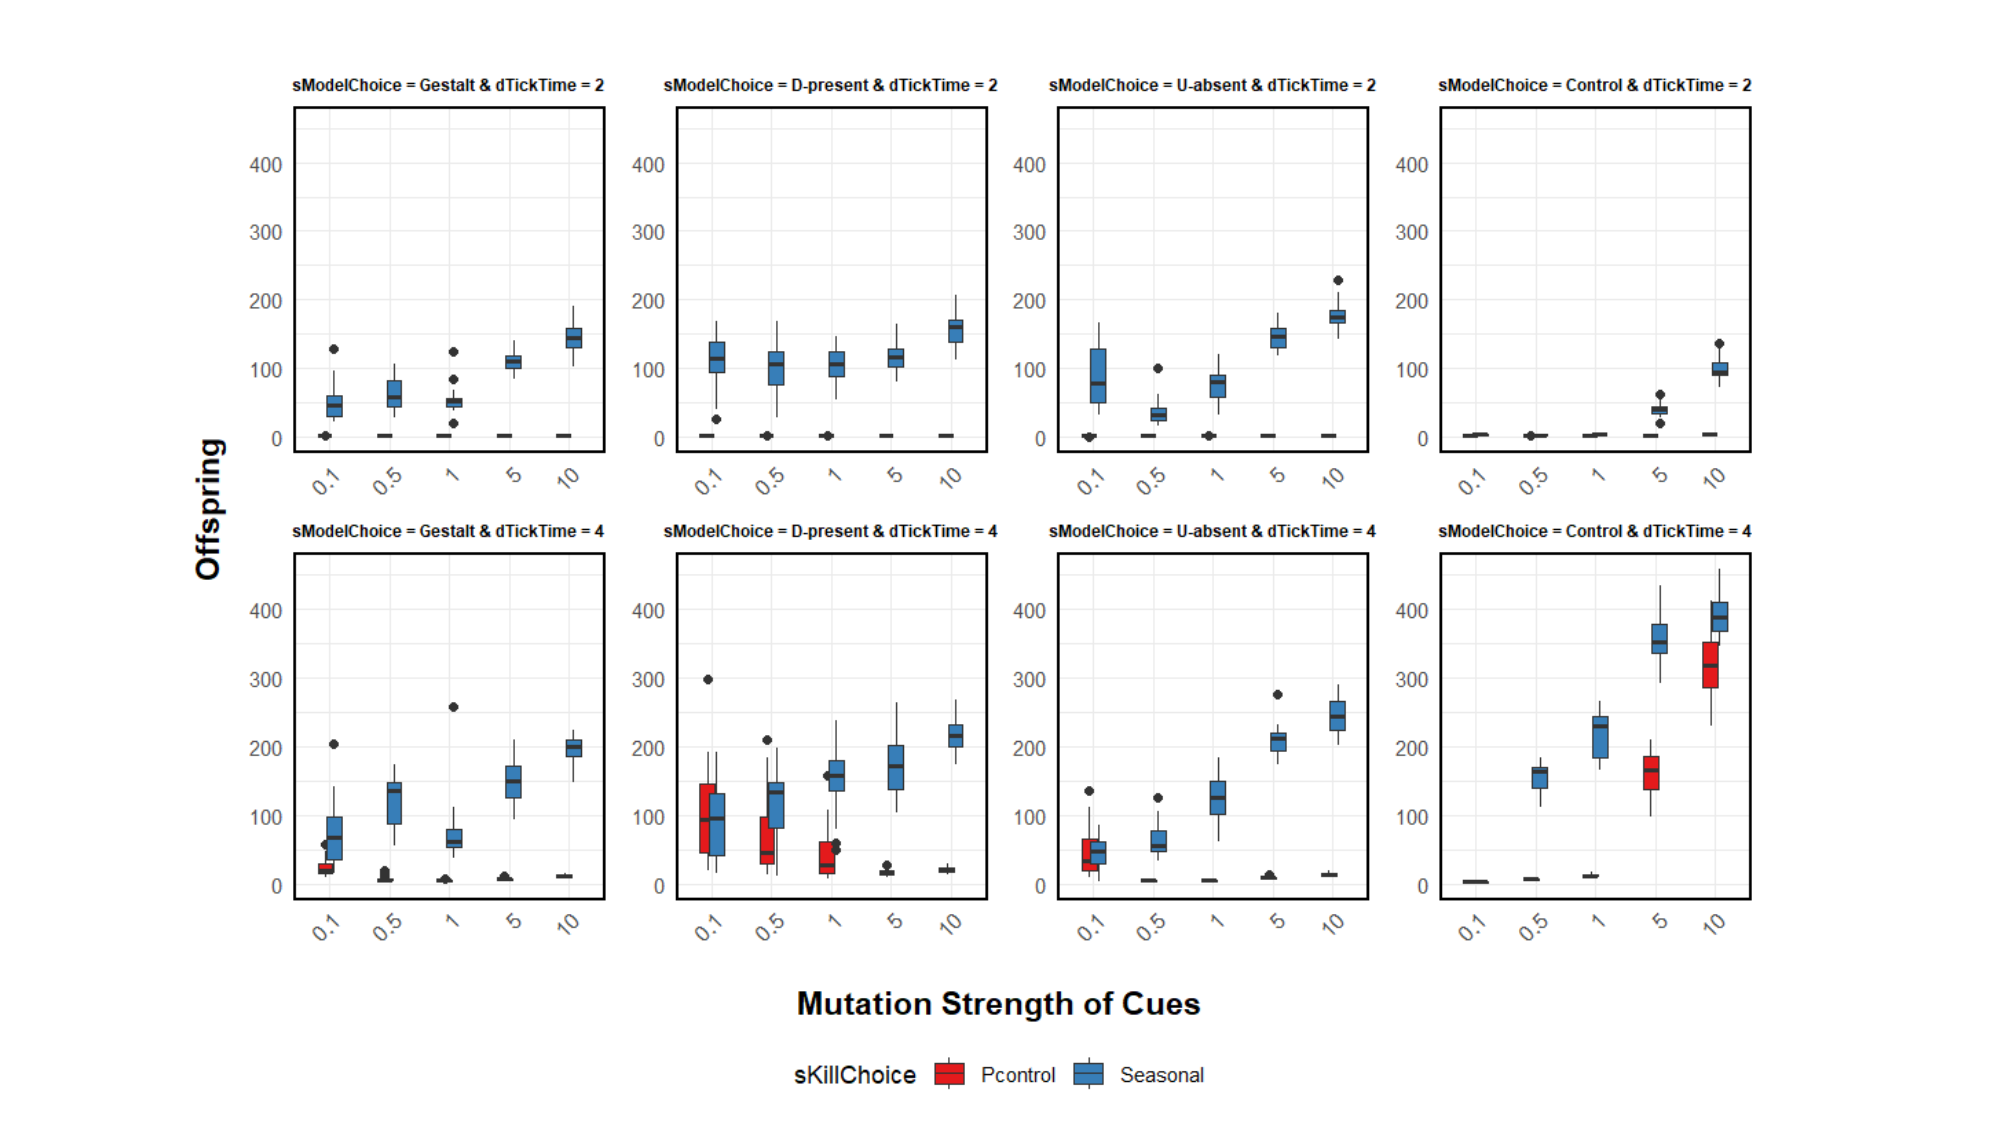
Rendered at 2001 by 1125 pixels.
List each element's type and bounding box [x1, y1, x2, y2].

picture [170, 0, 1830, 1125]
